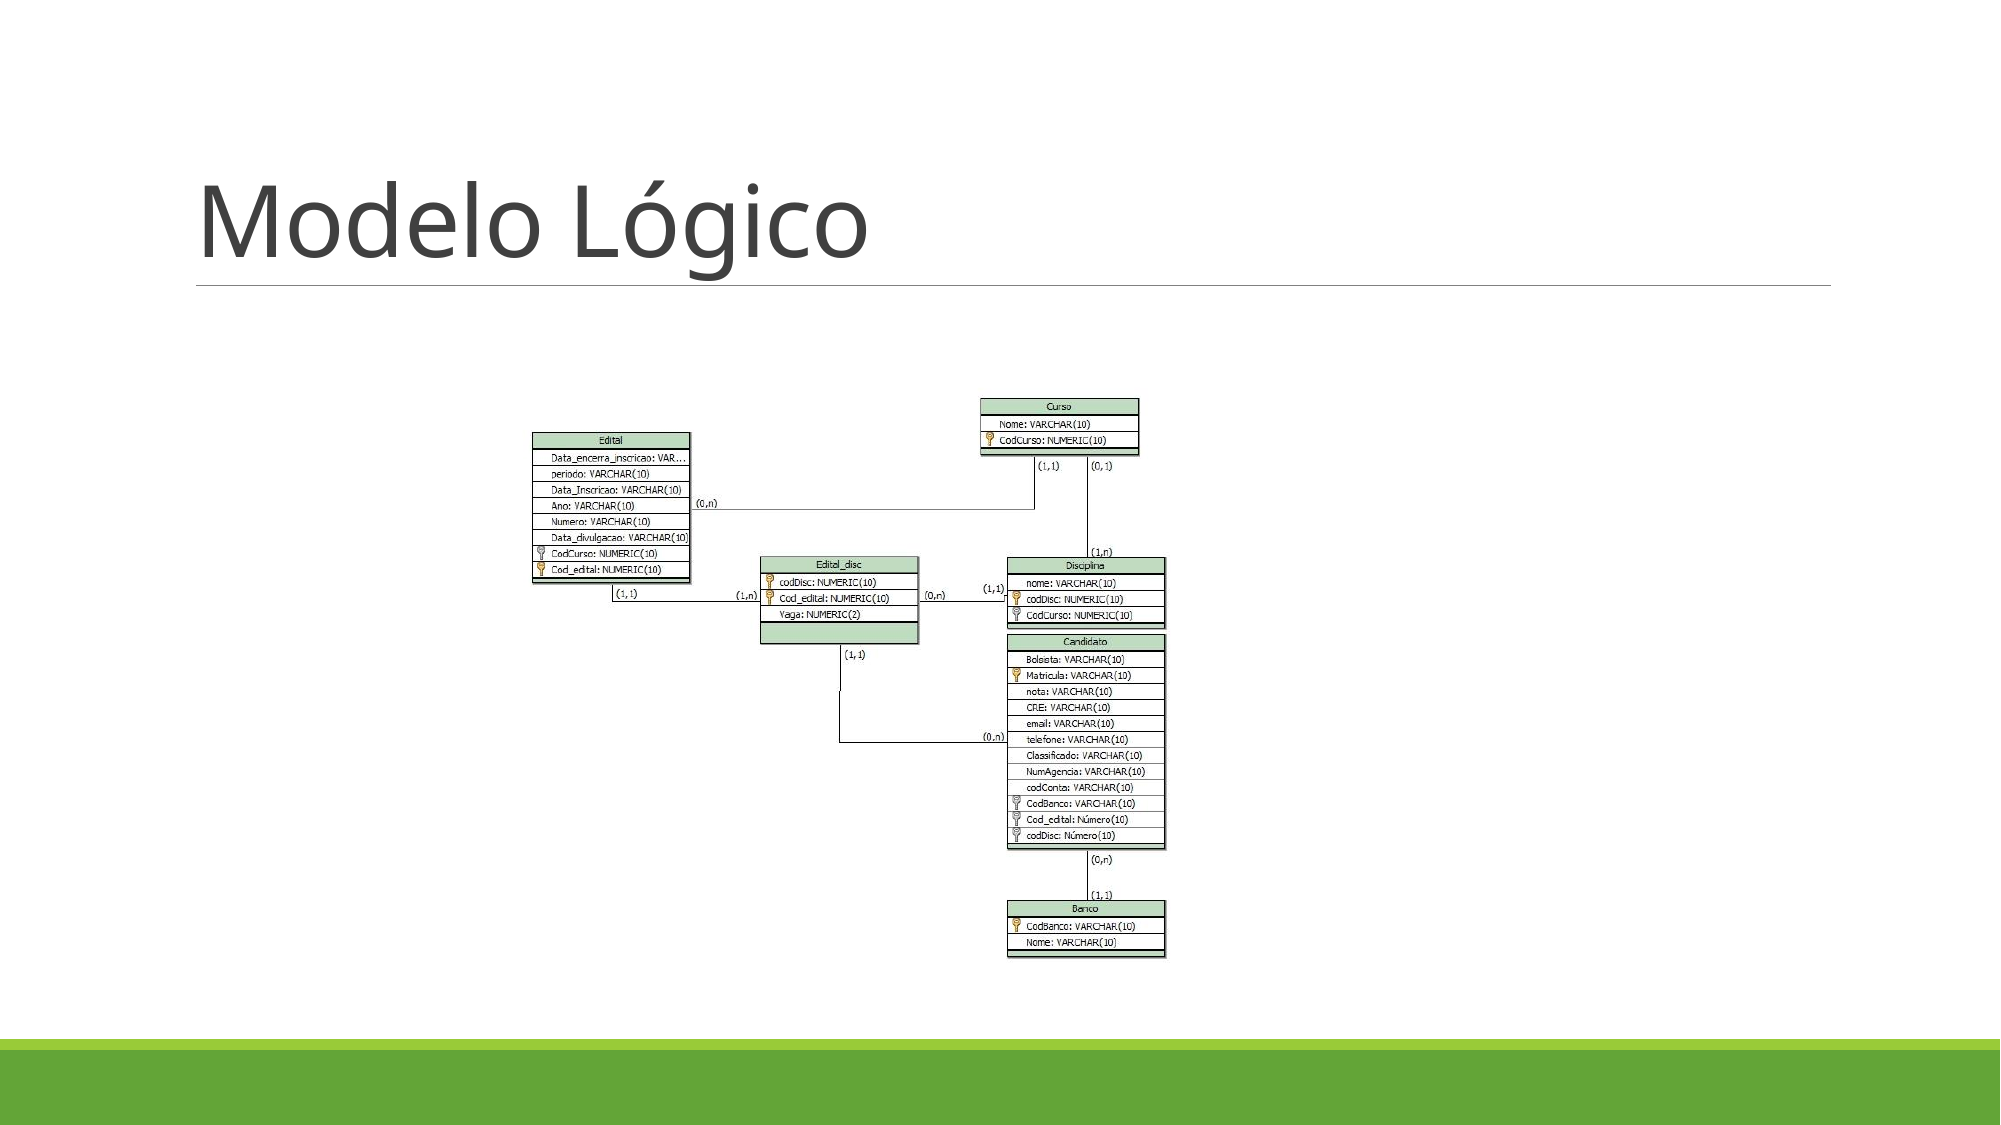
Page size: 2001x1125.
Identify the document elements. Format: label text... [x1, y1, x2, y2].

title Modelo Lógico [180, 47, 1830, 285]
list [267, 302, 1172, 964]
